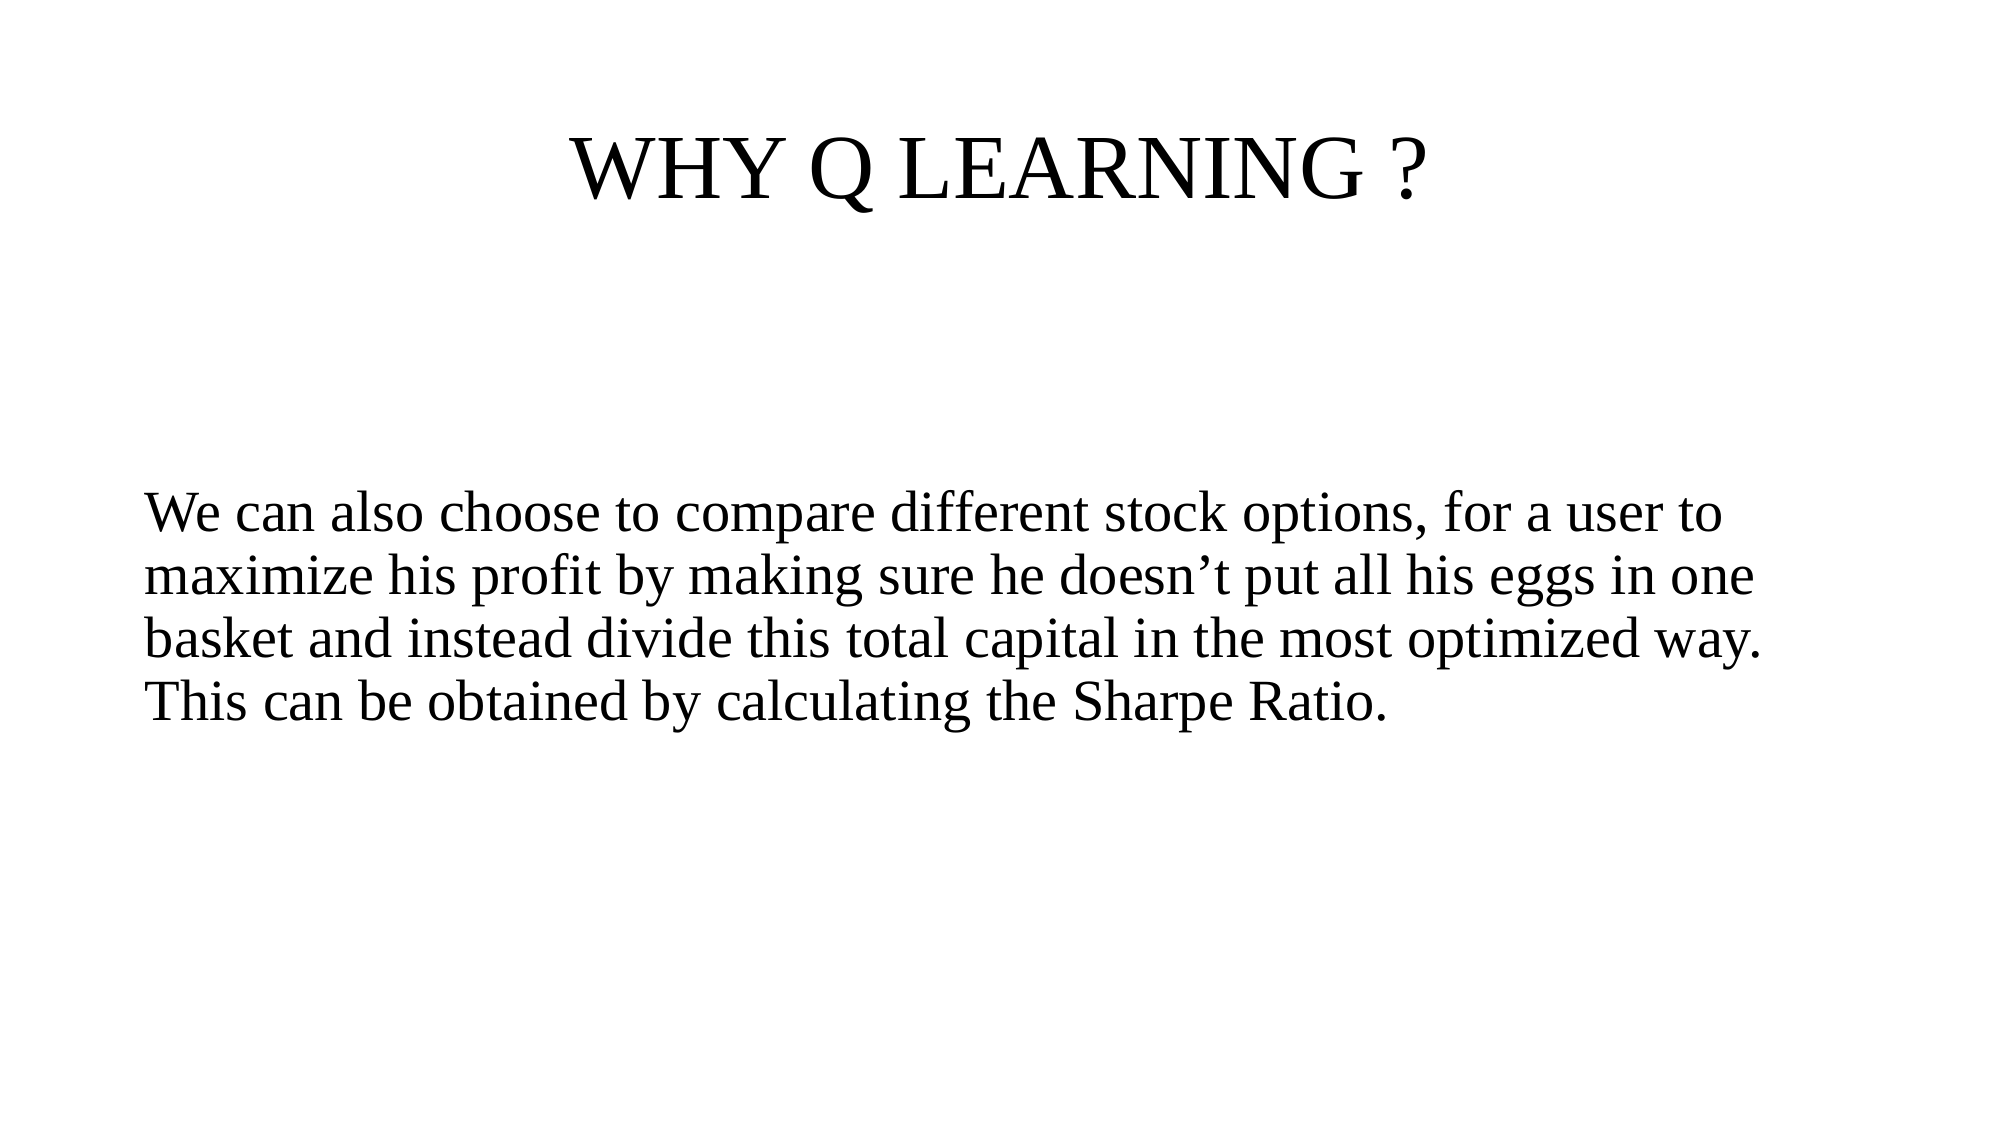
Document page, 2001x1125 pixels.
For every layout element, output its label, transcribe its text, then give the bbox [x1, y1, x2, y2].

title WHY Q LEARNING ? [136, 59, 1863, 278]
list We can also choose to compare different stock options, for a user to maximize his profit by making sure he doesn’t put all his eggs in one basket and instead divide this total capital in the most optimized way. This can be obtained by calculating the Sharpe Ratio. [136, 298, 1863, 1014]
